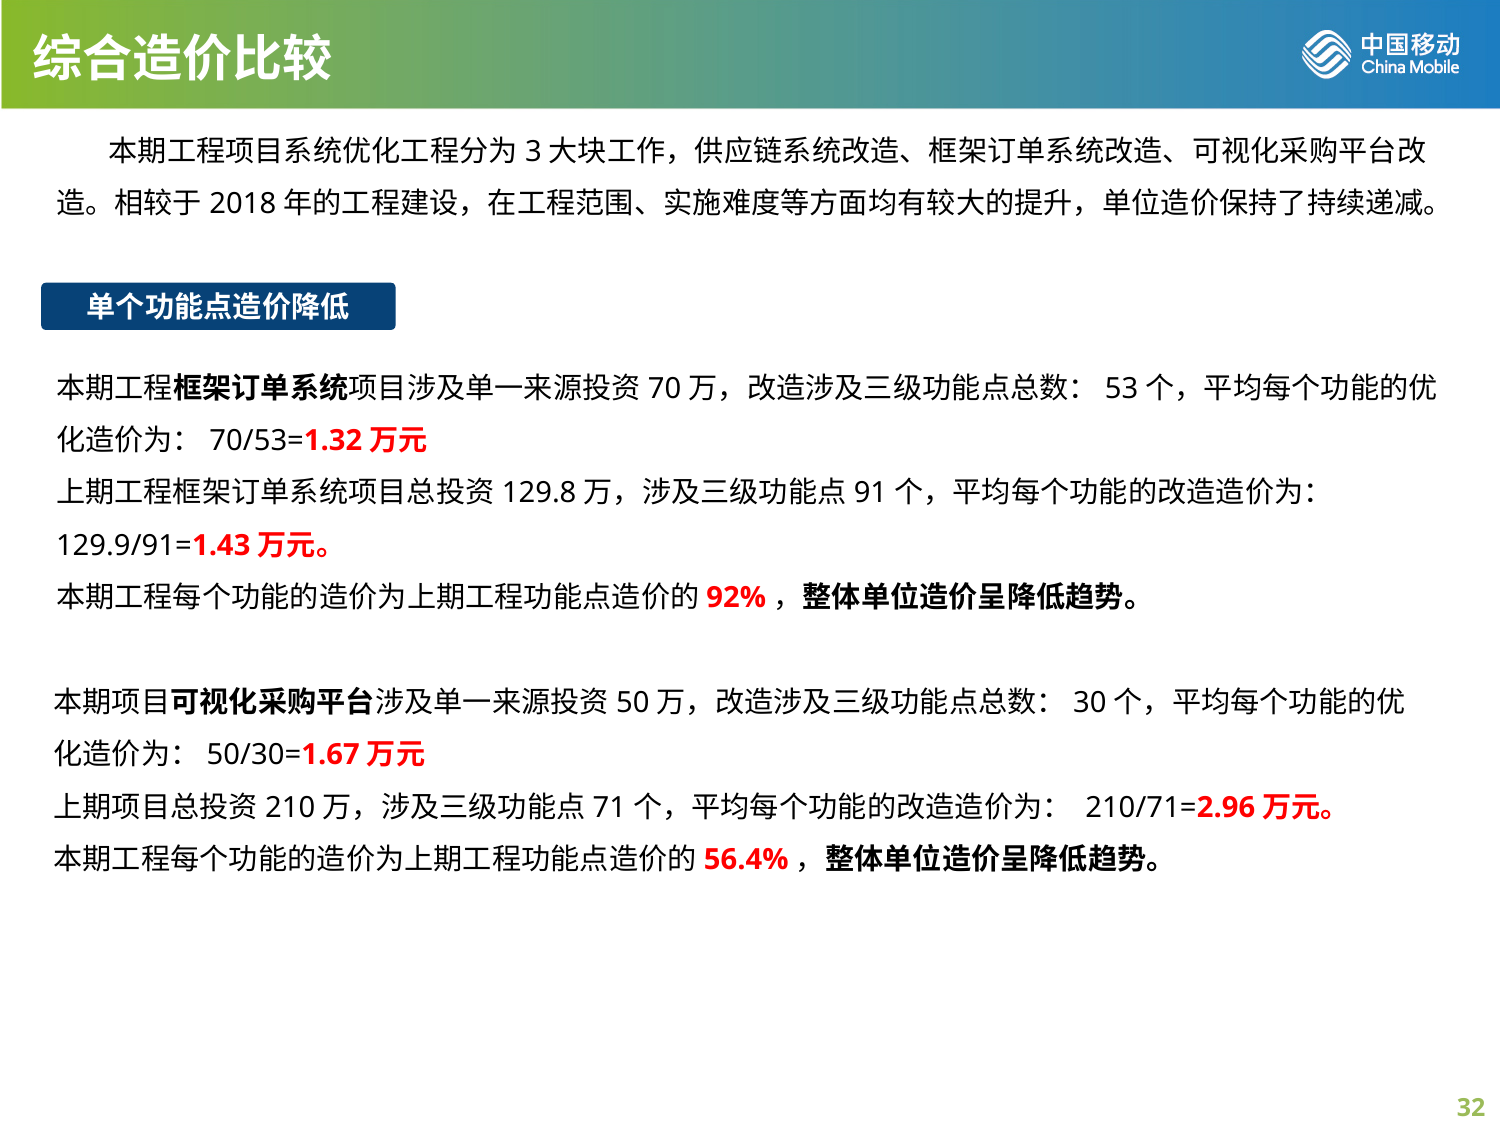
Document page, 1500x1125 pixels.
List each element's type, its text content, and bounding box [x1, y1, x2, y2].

text_box 单个功能点造价降低 [39, 280, 398, 333]
text_box 本期项目可视化采购平台涉及单一来源投资50万，改造涉及三级功能点总数：30个，平均每个功能的优化造价为：50/30=1.67万元 上期项目总投资210万，涉及三级功能点71个，平均每个功能的改造造价为： 210/71=2.96万元。 本期工程每个功能的造价为上期工程功能点造价的56.4%，整体单位造价呈降低趋势。 [36, 656, 1500, 885]
text_box 本期工程项目系统优化工程分为3大块工作，供应链系统改造、框架订单系统改造、可视化采购平台改造。相较于2018年的工程建设，在工程范围、实施难度等方面均有较大的提升，单位造价保持了持续递减。 [41, 107, 1447, 228]
picture [0, 0, 1500, 1125]
text_box 综合造价比较 [17, 19, 1258, 101]
text_box 本期工程框架订单系统项目涉及单一来源投资70万，改造涉及三级功能点总数：53个，平均每个功能的优化造价为：70/53=1.32万元 上期工程框架订单系统项目总投资129.8万，涉及三级功能点91个，平均每个功能的改造造价为：129.9/91=1.43万元。 本期工程每个功能的造价为上期工程功能点造价的92%，整体单位造价呈降低趋势。 [39, 341, 1500, 624]
